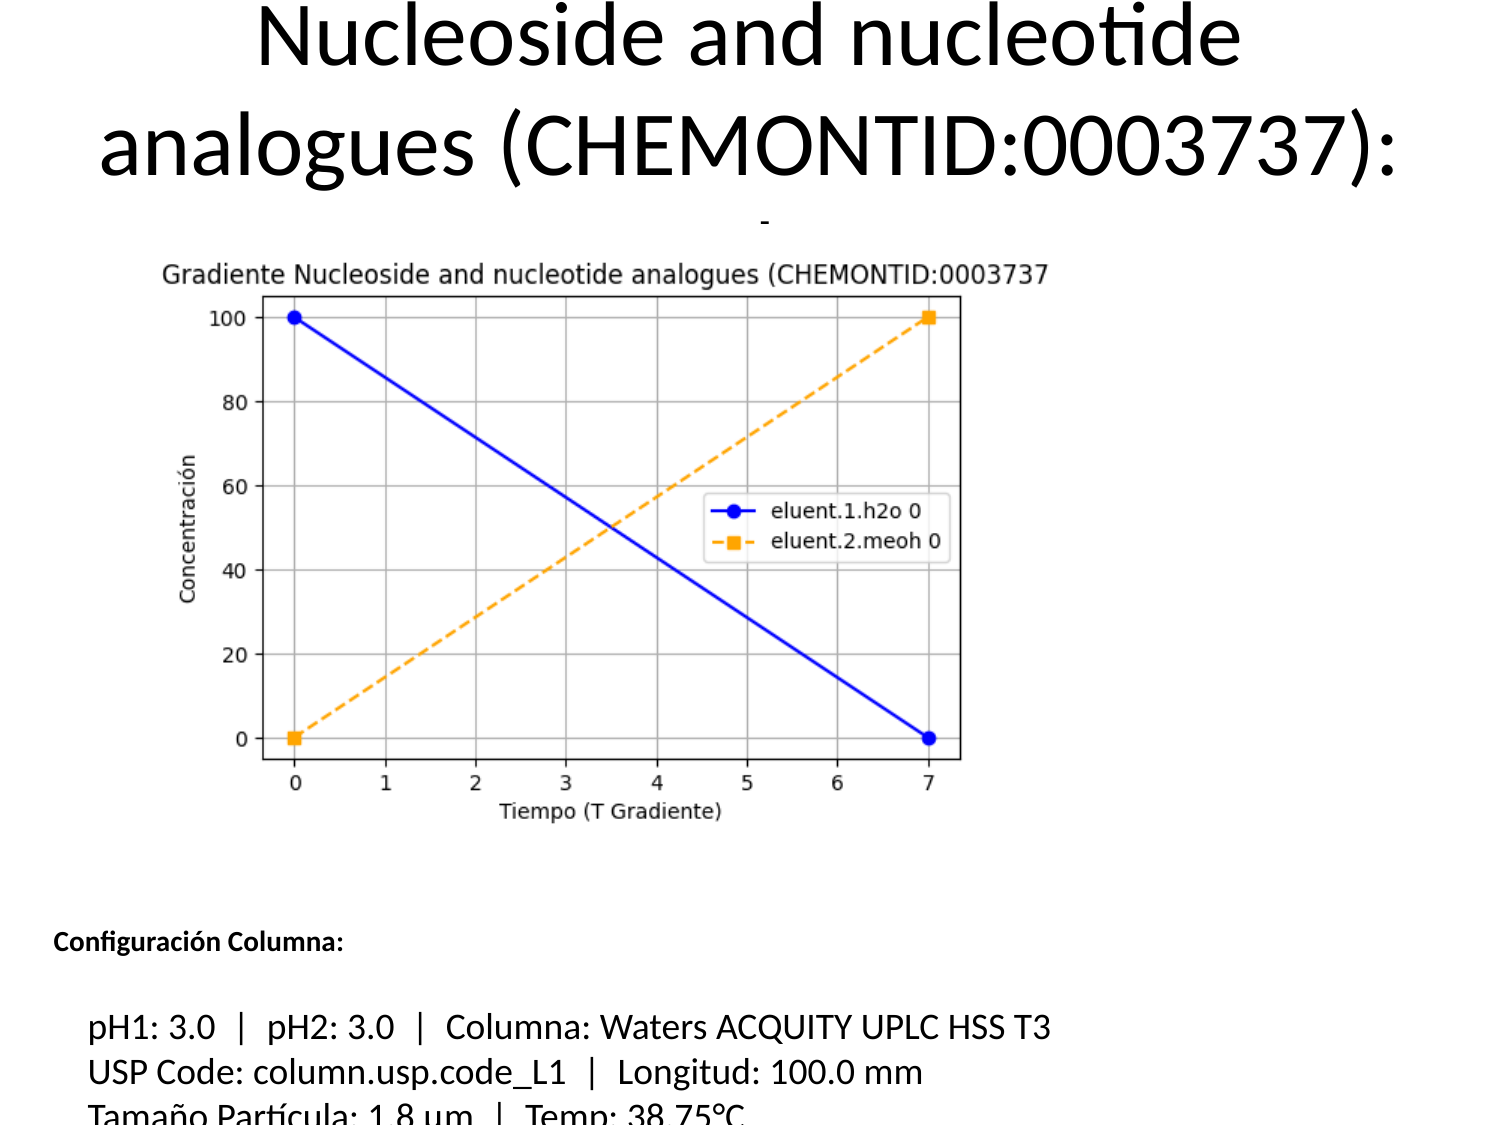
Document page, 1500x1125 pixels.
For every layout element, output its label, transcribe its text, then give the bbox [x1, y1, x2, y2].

text_box Configuración Columna: pH1: 3.0 | pH2: 3.0 | Columna: Waters ACQUITY UPLC HSS T3 USP Code: column.usp.code_L1 | Longitud: 100.0 mm Tamaño Partícula: 1.8 µm | Temp: 38.75°C Flujo: 0.3877777777777778 mL/min | T0: 0.5895077091536252 min [38, 869, 1161, 1125]
title Nucleoside and nucleotide analogues (CHEMONTID:0003737): 0.0, n_datos: 1 [75, 45, 1425, 233]
picture [149, 224, 1051, 826]
